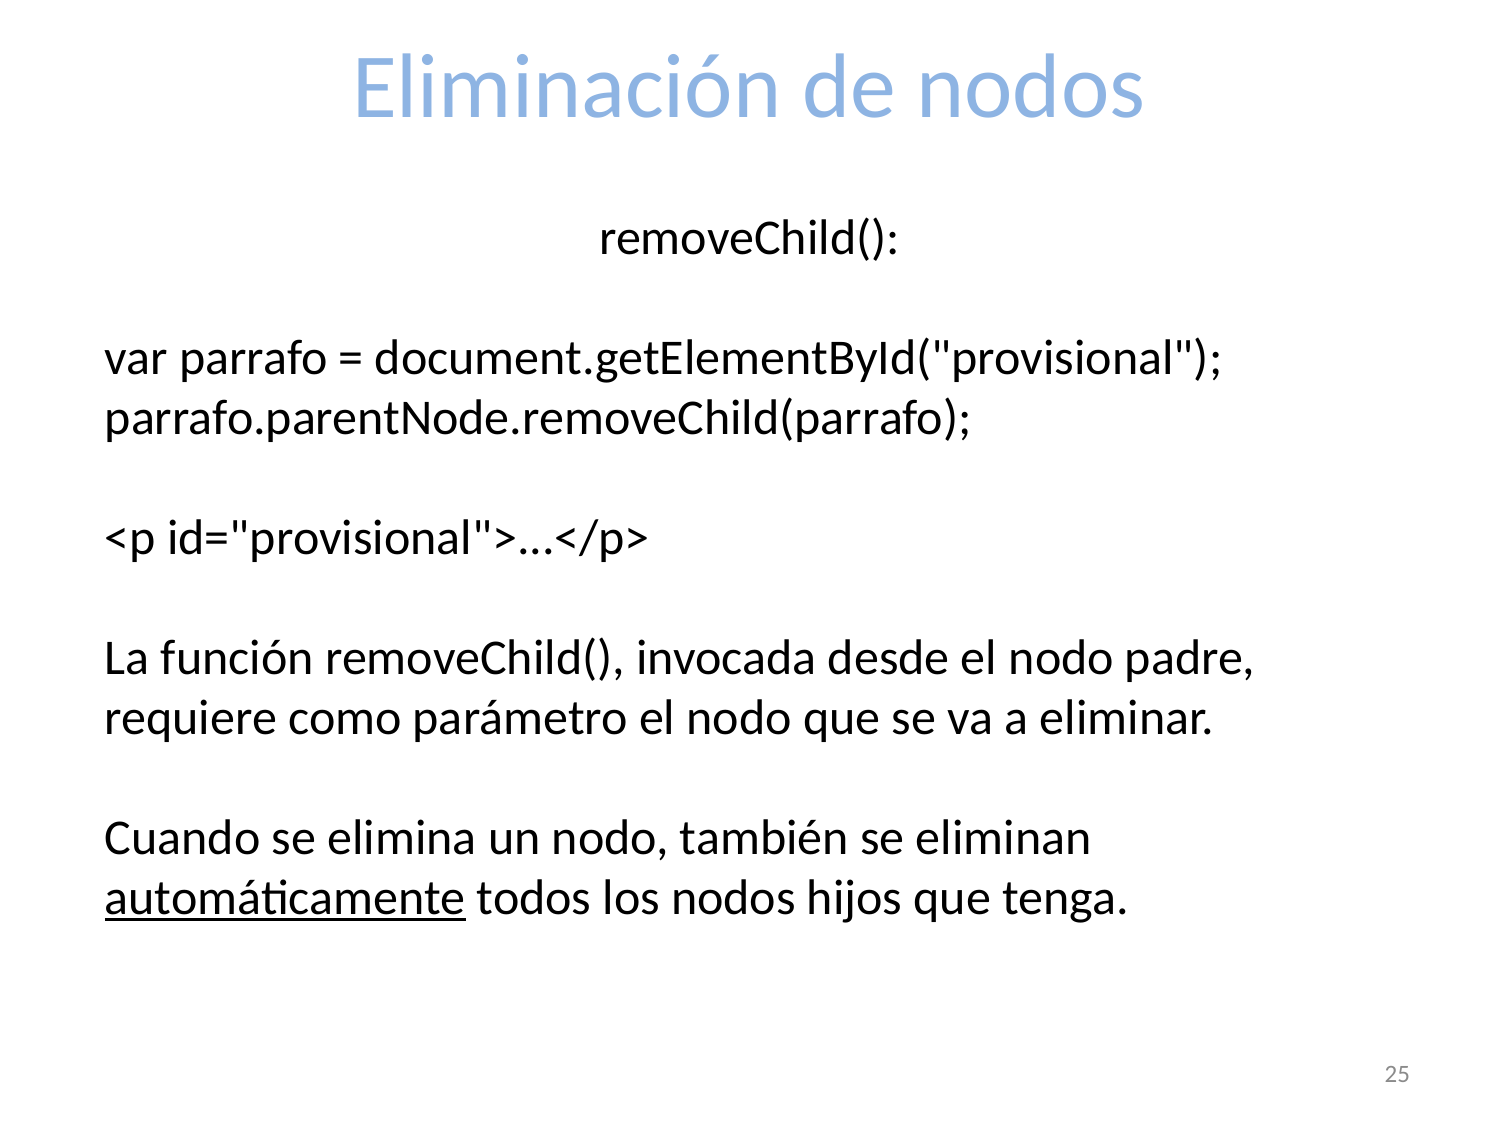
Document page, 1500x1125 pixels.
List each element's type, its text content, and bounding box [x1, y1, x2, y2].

text_box removeChild(): var parrafo = document.getElementById("provisional"); parrafo.parentNode.removeChild(parrafo); <p id="provisional">...</p> La función removeChild(), invocada desde el nodo padre, requiere como parámetro el nodo que se va a eliminar. Cuando se elimina un nodo, también se eliminan automáticamente todos los nodos hijos que tenga. [90, 197, 1410, 992]
title Eliminación de nodos [90, 17, 1410, 145]
slide_number 25 [1074, 1042, 1425, 1103]
